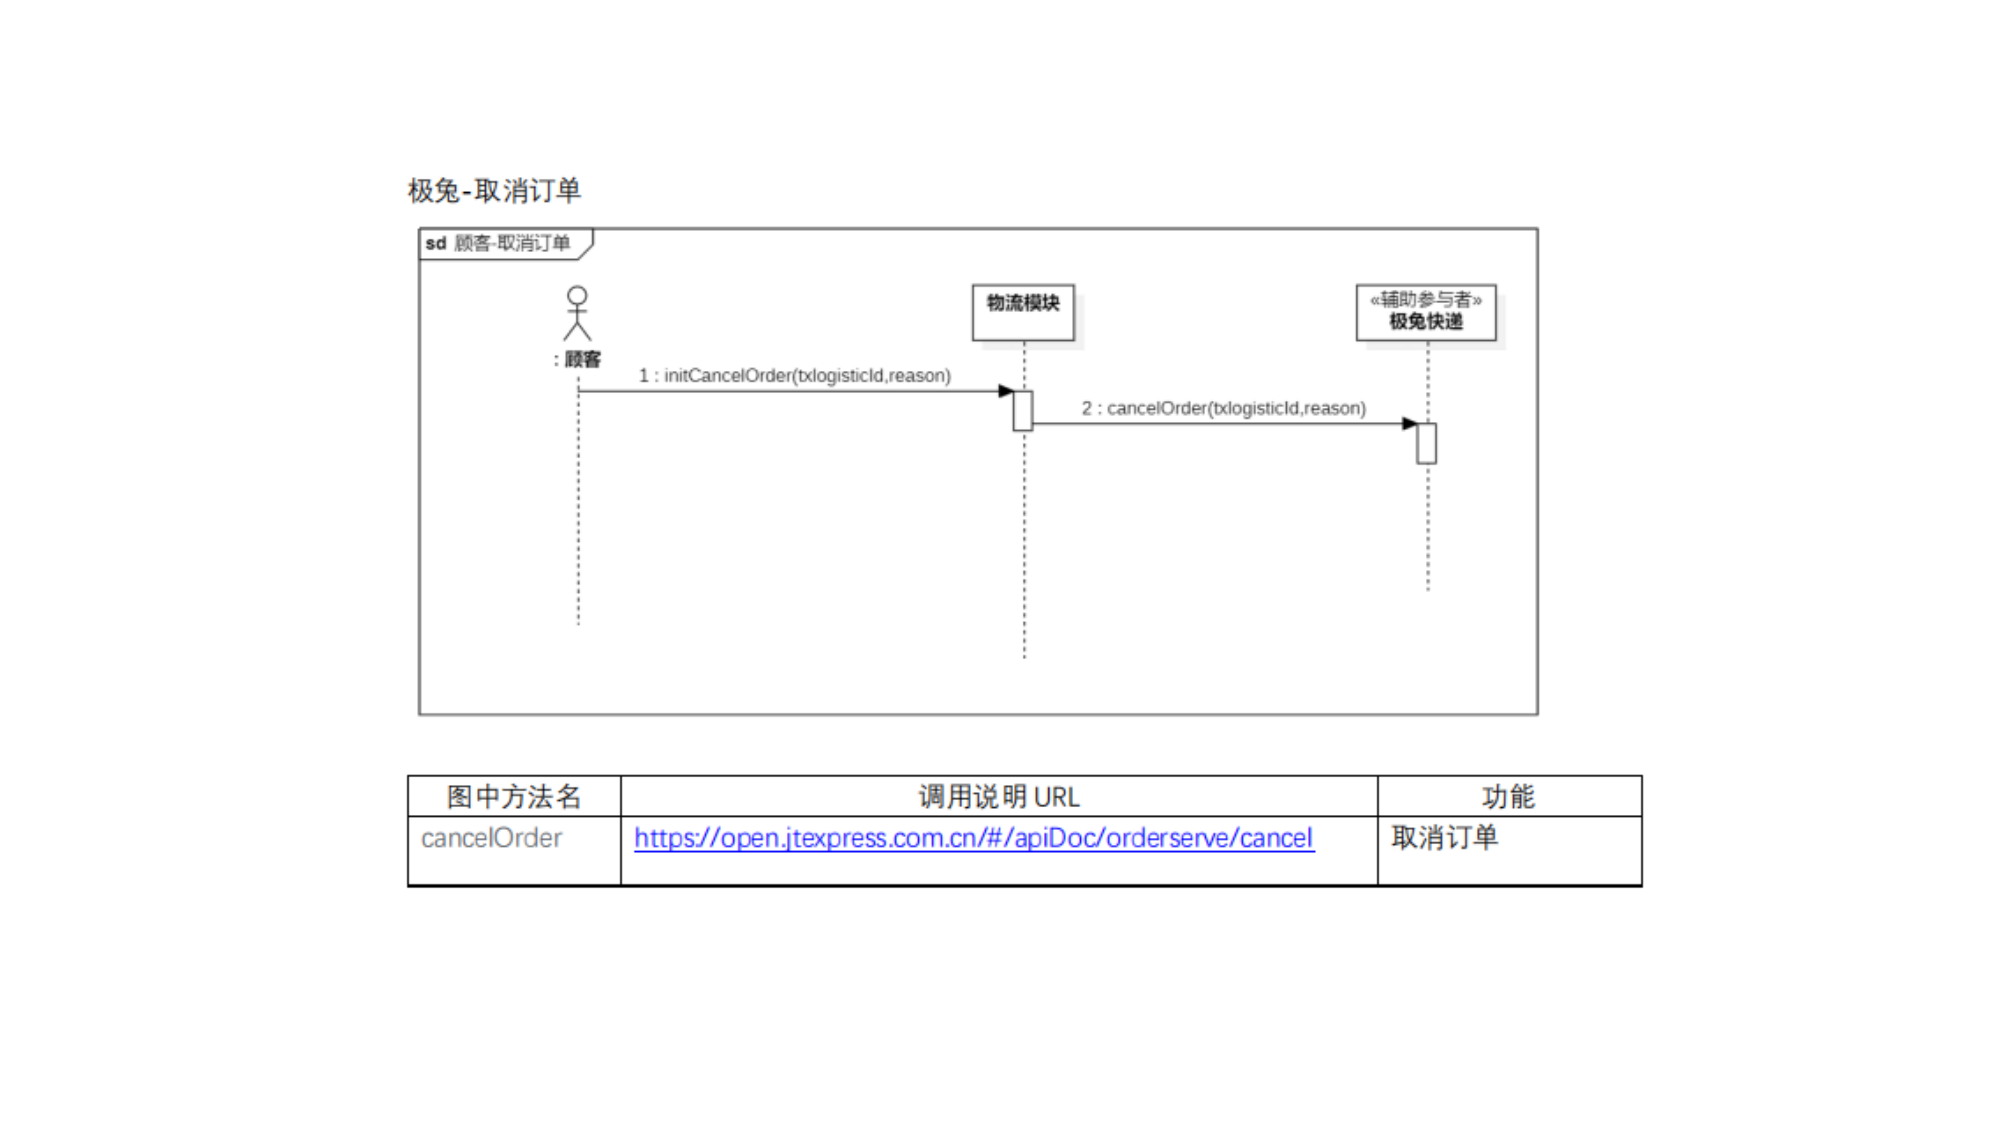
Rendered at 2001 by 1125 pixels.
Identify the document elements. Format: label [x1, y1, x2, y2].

picture [404, 155, 1675, 911]
